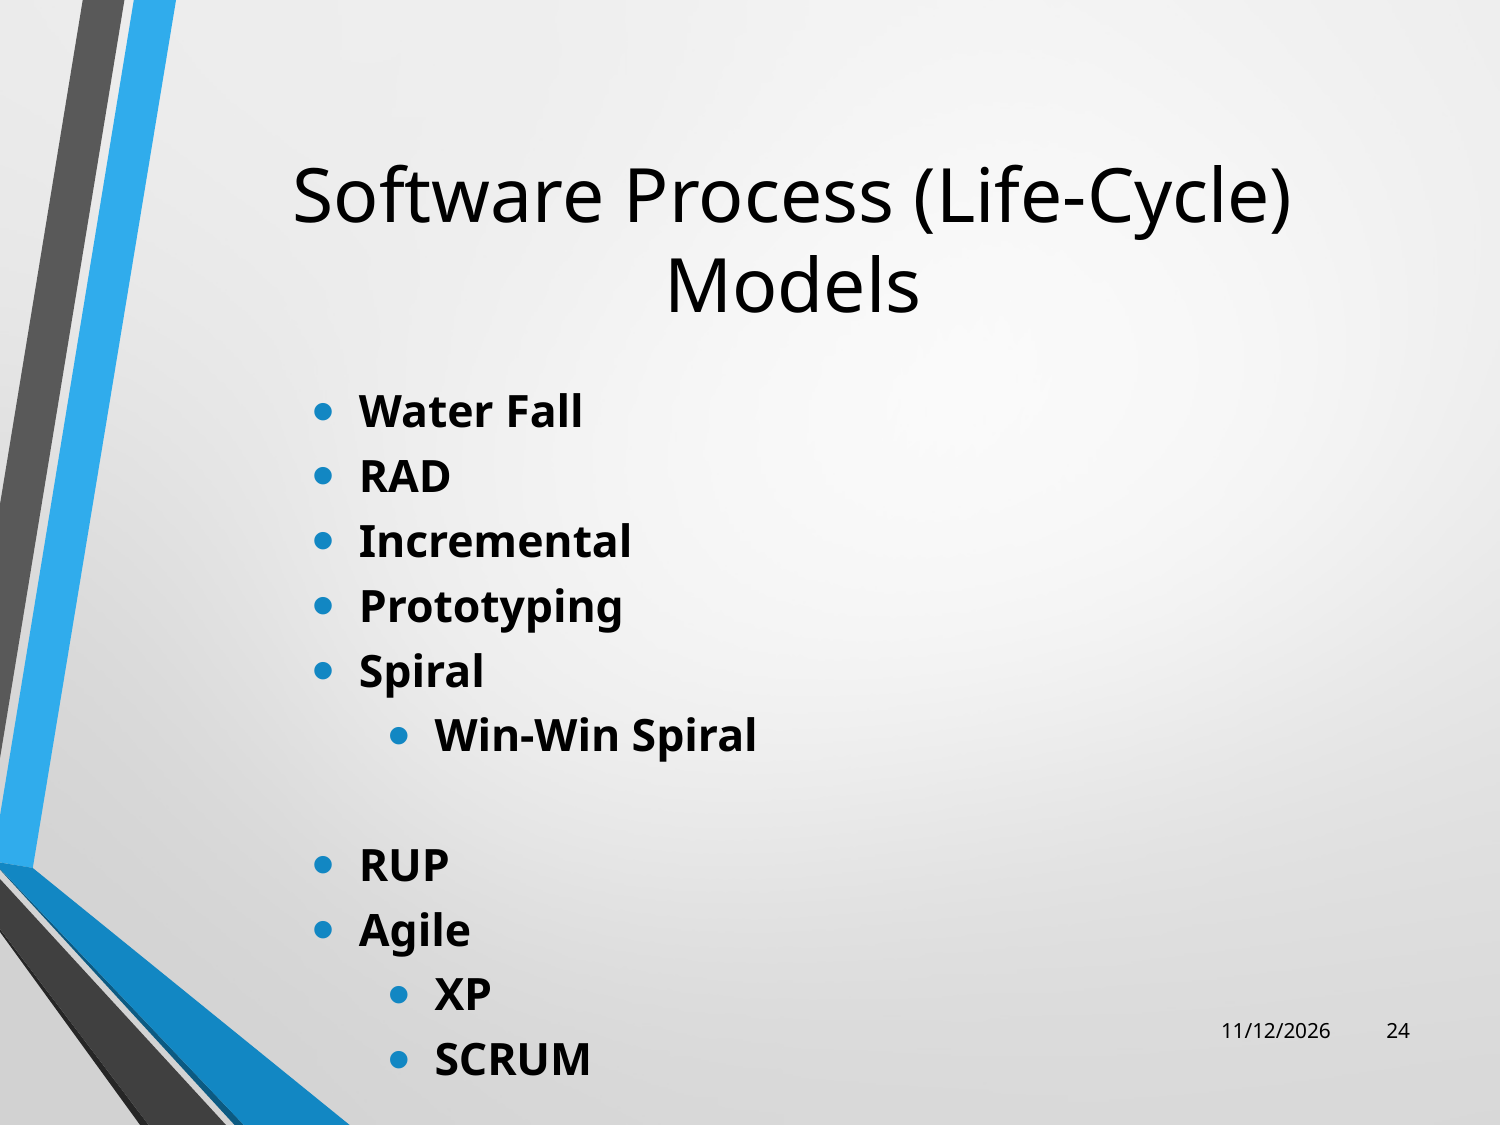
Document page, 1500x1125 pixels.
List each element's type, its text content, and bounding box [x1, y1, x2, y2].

slide_number 24 [1354, 1001, 1425, 1062]
list Water Fall RAD Incremental Prototyping Spiral Win-Win Spiral RUP Agile XP SCRUM [296, 311, 1210, 1100]
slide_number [1204, 1001, 1346, 1062]
title Software Process (Life-Cycle) Models [161, 75, 1425, 400]
